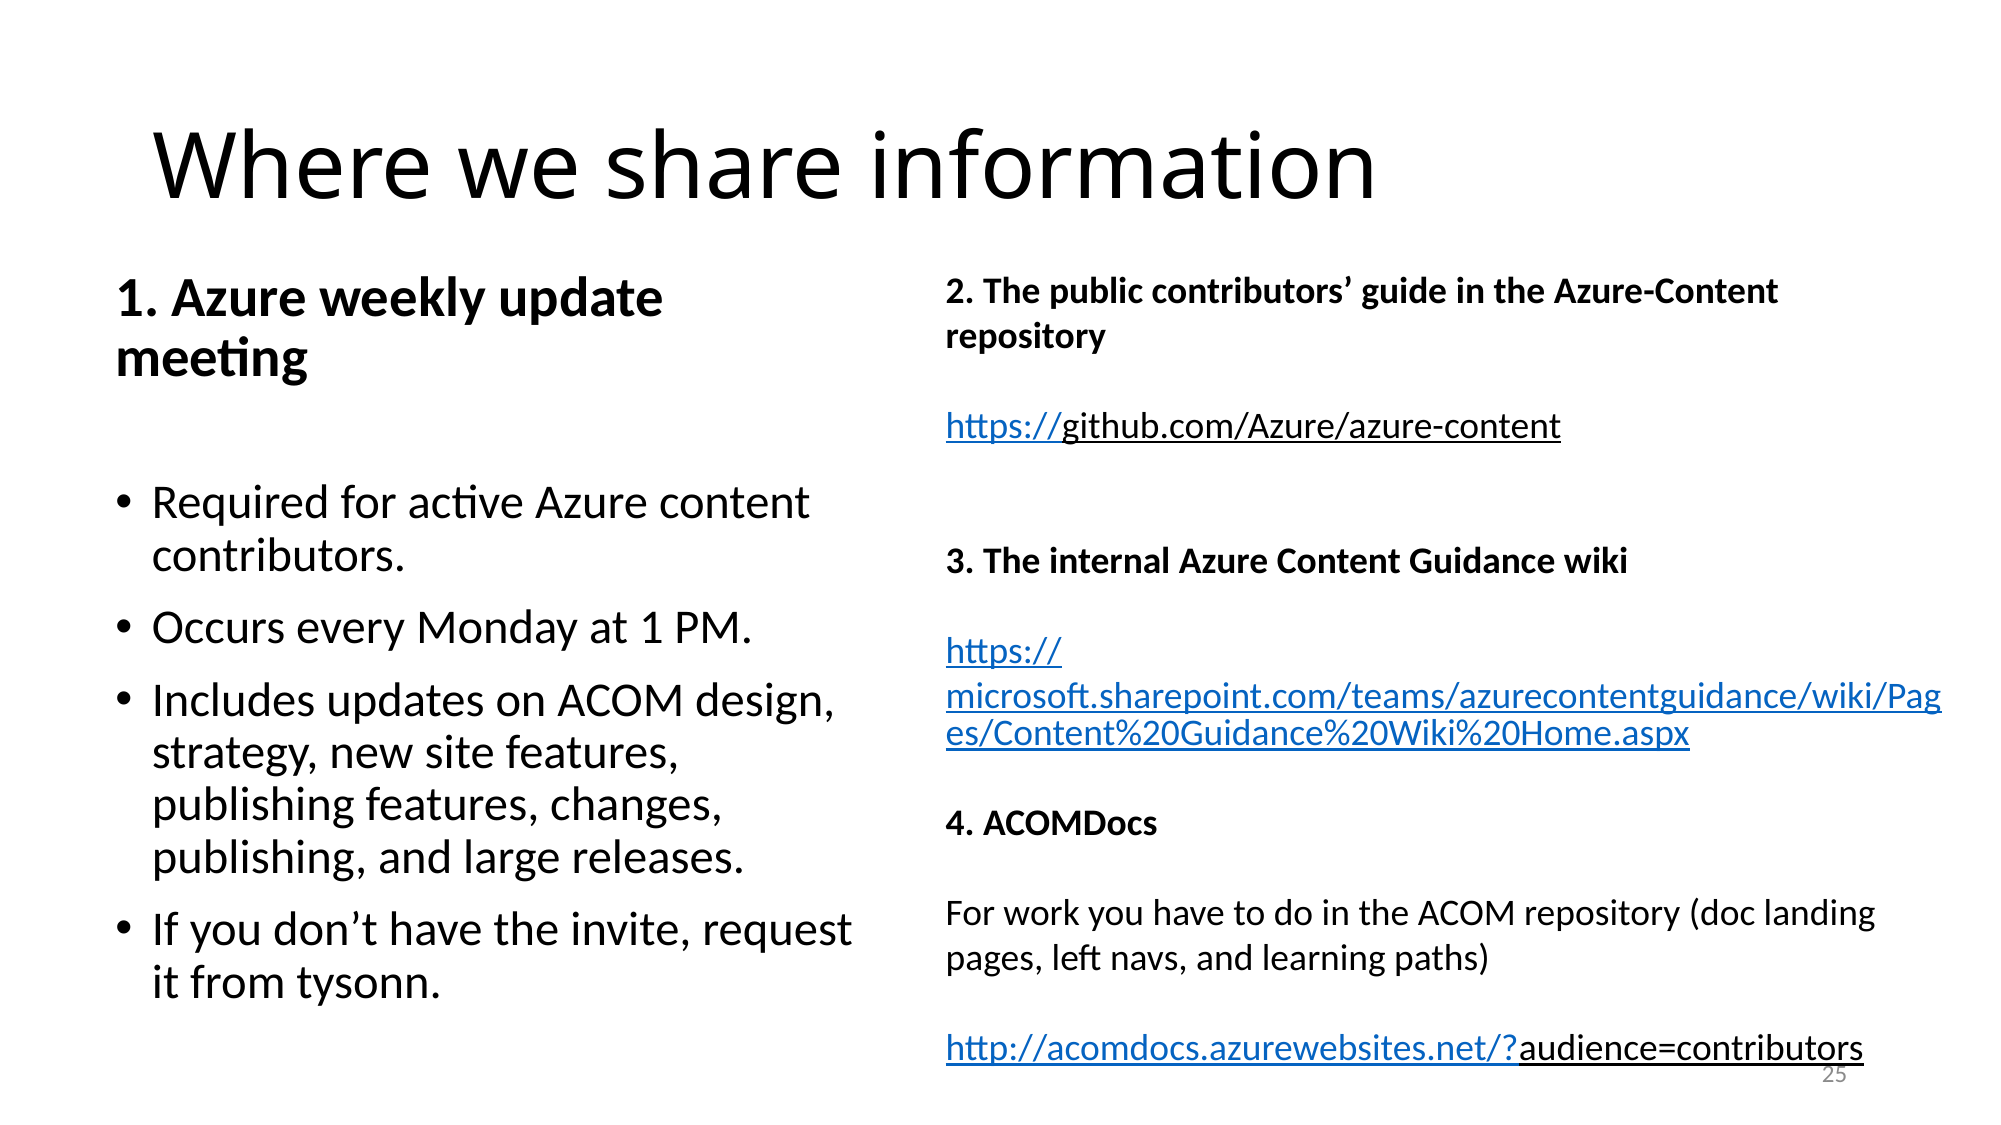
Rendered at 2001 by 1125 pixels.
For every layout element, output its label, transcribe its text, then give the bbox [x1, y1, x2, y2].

text_box 2. The public contributors’ guide in the Azure-Content repository https://github.com/Azure/azure-content 3. The internal Azure Content Guidance wiki https://microsoft.sharepoint.com/teams/azurecontentguidance/wiki/Pages/Content%20Guidance%20Wiki%20Home.aspx 4. ACOMDocs For work you have to do in the ACOM repository (doc landing pages, left navs, and learning paths) http://acomdocs.azurewebsites.net/?audience=contributors [930, 258, 1963, 1125]
list 1. Azure weekly update meeting Required for active Azure content contributors. Occurs every Monday at 1 PM. Includes updates on ACOM design, strategy, new site features, publishing features, changes, publishing, and large releases. If you don’t have the invite, request it from tysonn. [100, 259, 869, 1023]
title Where we share information [137, 59, 1863, 278]
